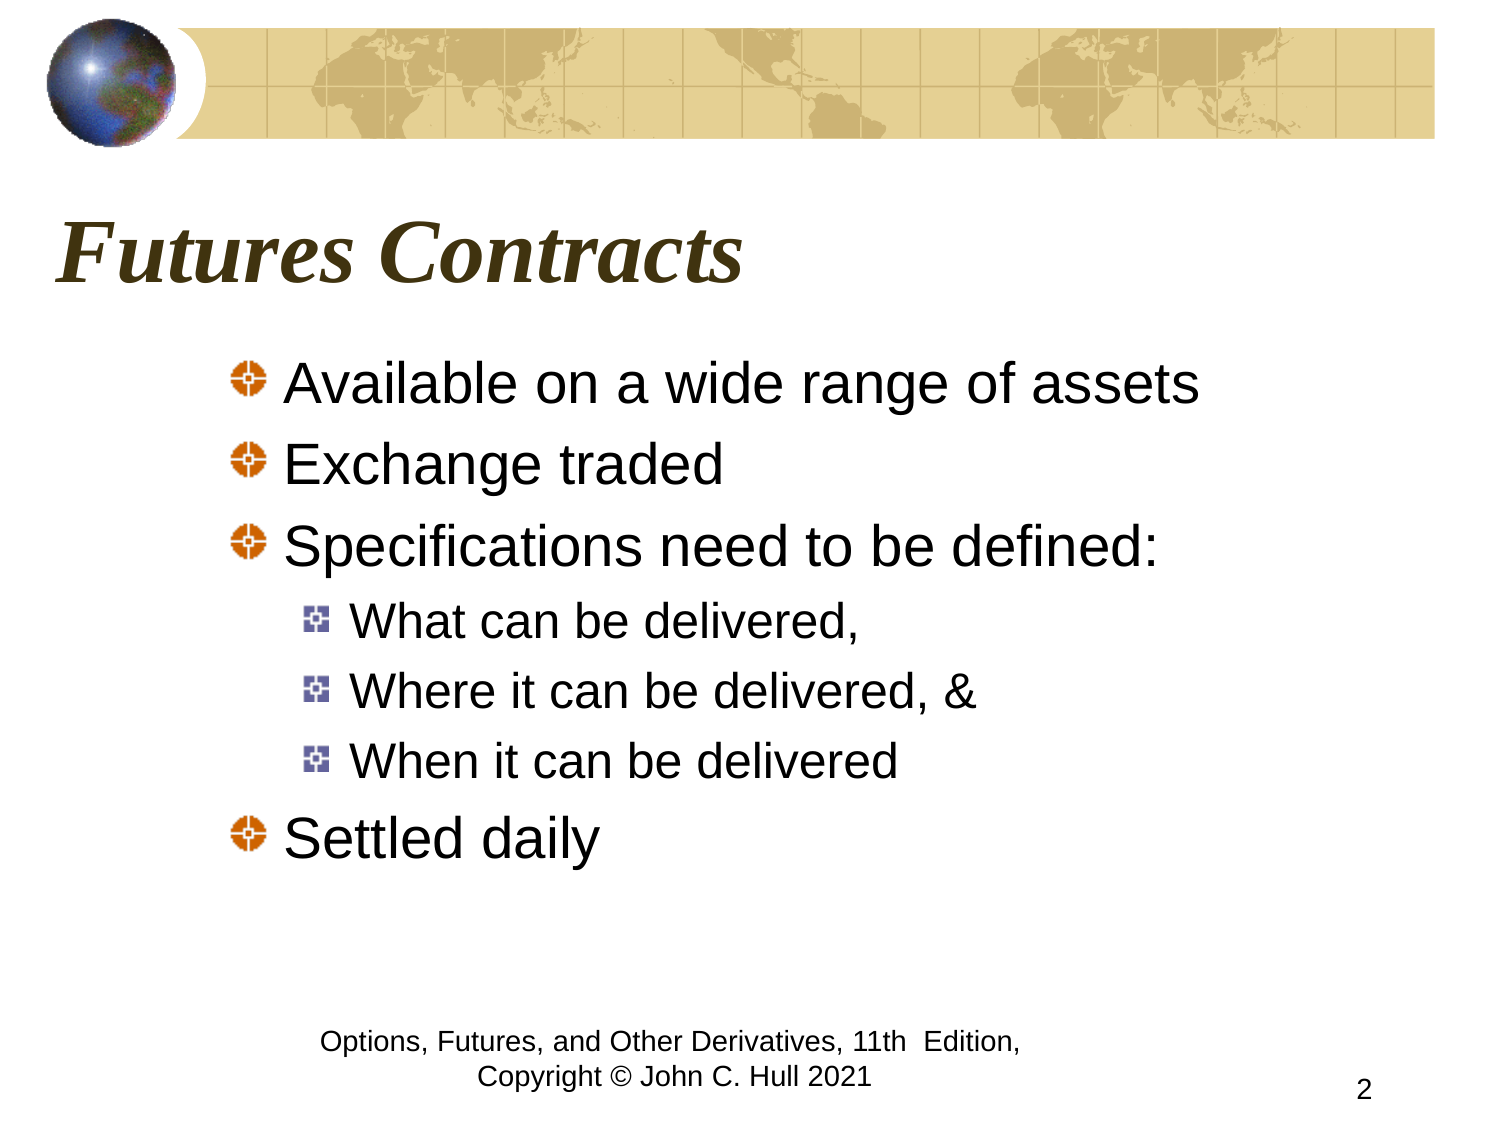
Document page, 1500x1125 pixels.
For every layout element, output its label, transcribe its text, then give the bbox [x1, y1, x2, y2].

picture [227, 814, 269, 856]
picture [302, 744, 329, 772]
picture [302, 604, 329, 632]
footer Options, Futures, and Other Derivatives, 11th Edition, Copyright © John C. Hull 2021 [262, 1024, 1088, 1101]
list Available on a wide range of assets Exchange traded Specifications need to be defined: What can be delivered, Where it can be delivered, & When it can be delivered Settled daily [212, 337, 1500, 1000]
picture [302, 674, 329, 702]
picture [227, 440, 269, 482]
slide_number 2 [1074, 1037, 1388, 1113]
picture [42, 14, 190, 151]
text_box [512, 1024, 988, 1100]
title Futures Contracts [40, 152, 1316, 341]
picture [227, 522, 269, 564]
picture [227, 359, 269, 401]
text_box [112, 1024, 425, 1100]
